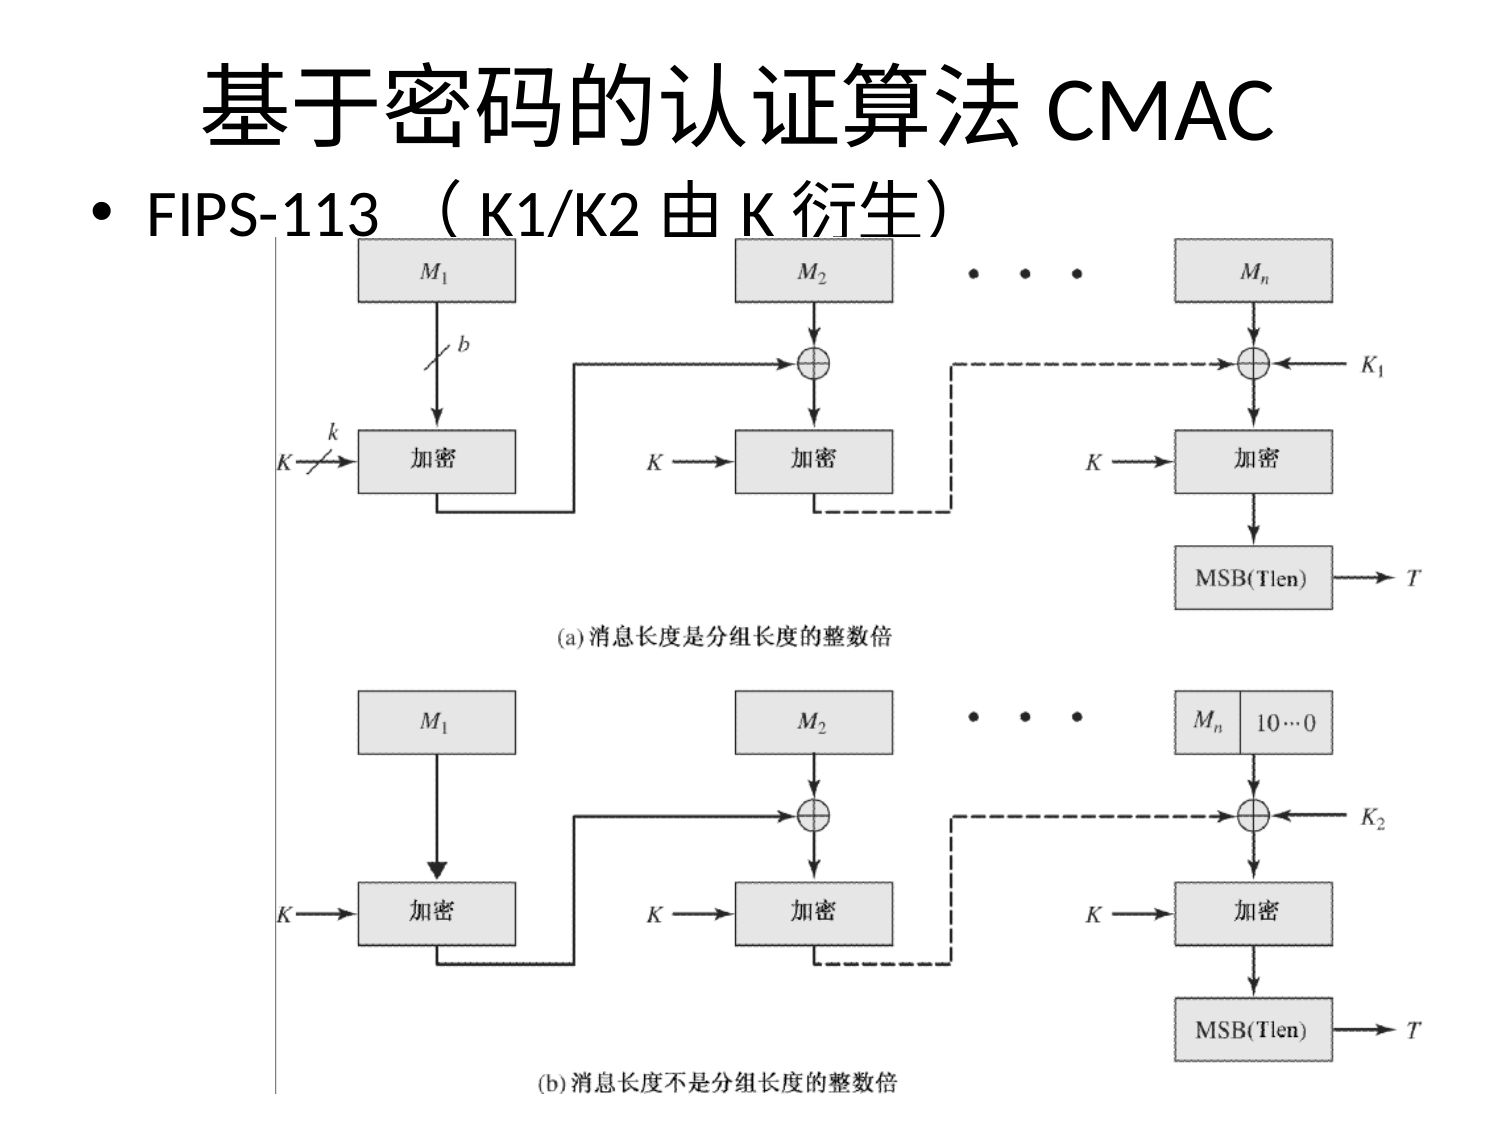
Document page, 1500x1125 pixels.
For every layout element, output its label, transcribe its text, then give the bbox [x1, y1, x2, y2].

picture [274, 237, 1427, 1094]
title 基于密码的认证算法CMAC [62, 37, 1413, 171]
list FIPS-113（K1/K2由K衍生） [75, 162, 1425, 905]
